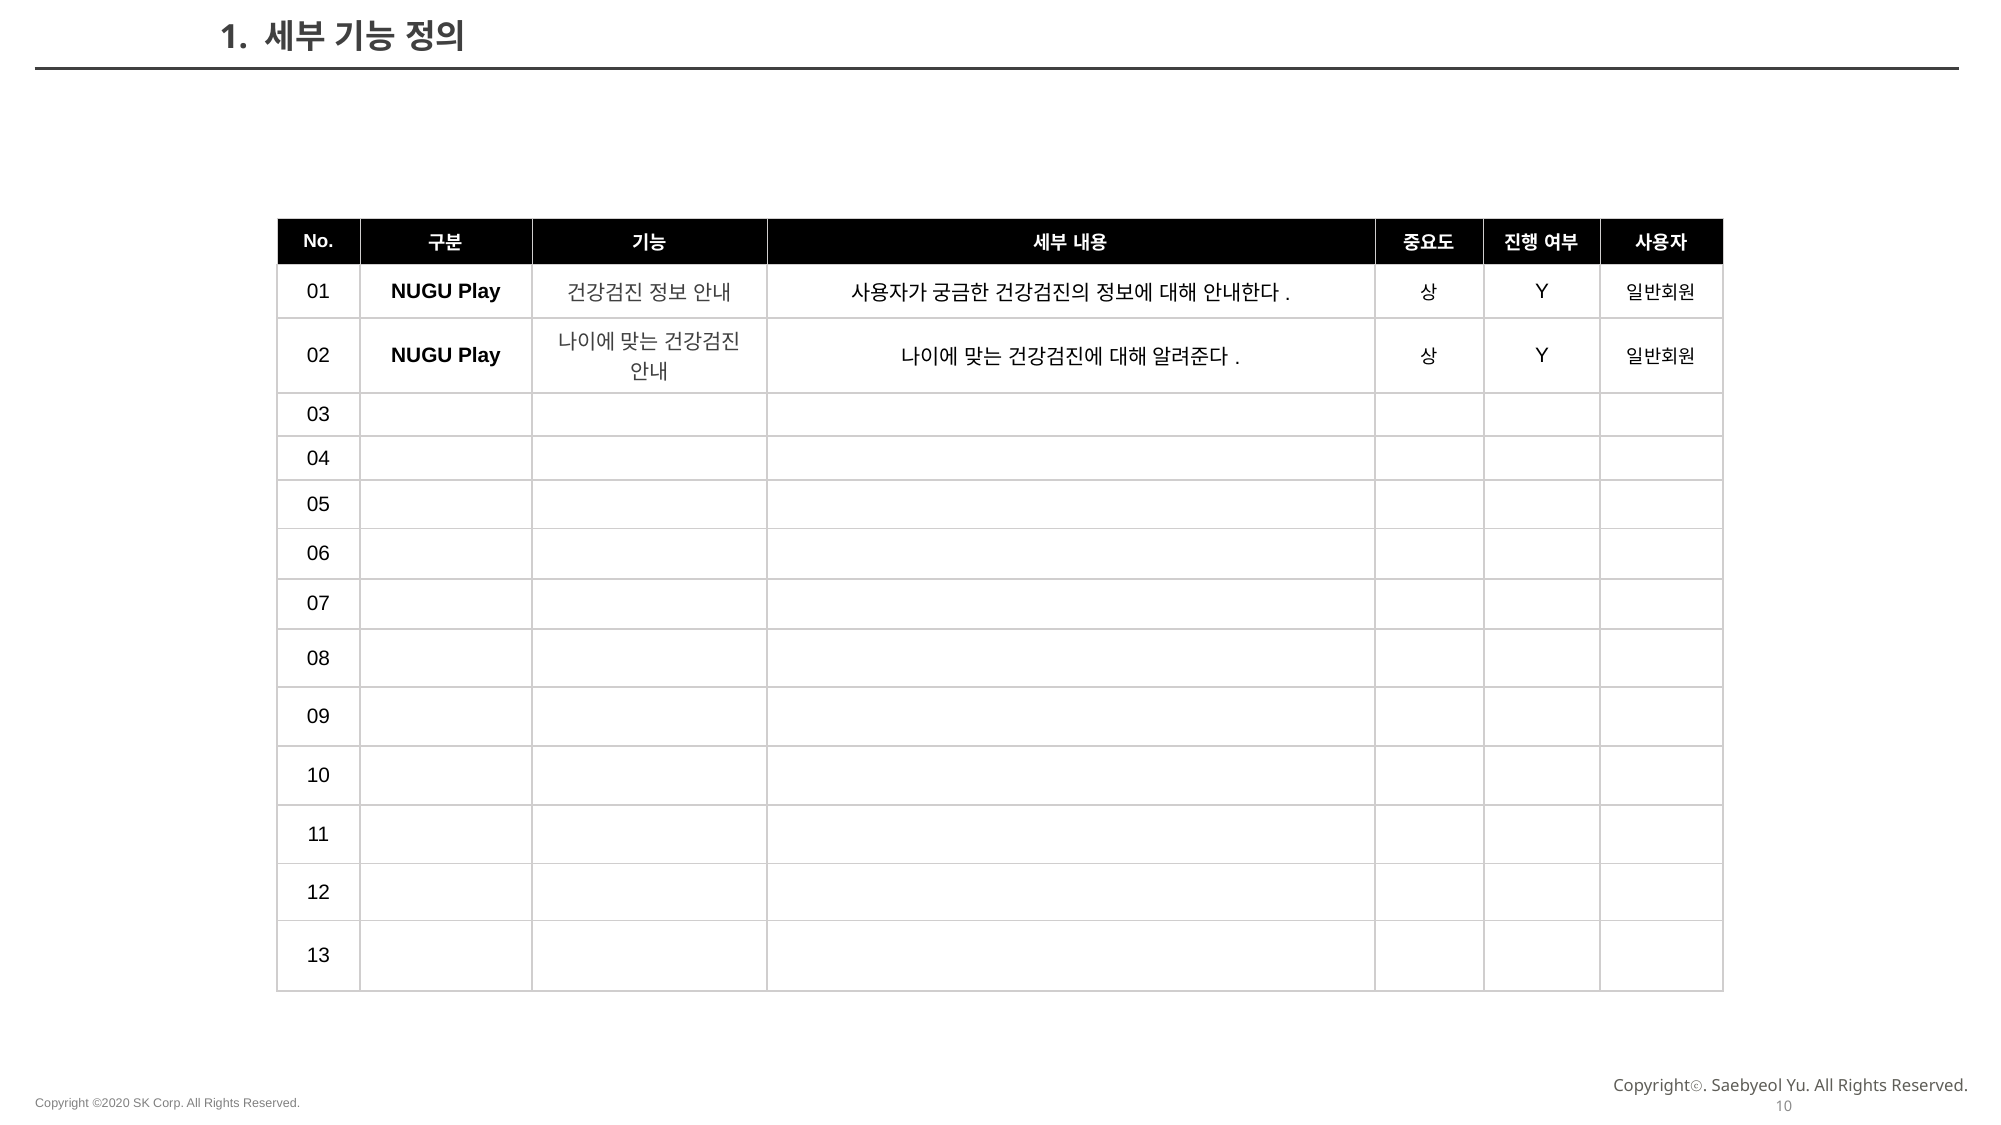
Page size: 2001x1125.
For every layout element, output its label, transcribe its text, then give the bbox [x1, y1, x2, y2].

table_cell [1376, 630, 1483, 686]
table_cell [1485, 529, 1599, 578]
table_cell 09 [278, 688, 359, 745]
table_cell [533, 921, 766, 990]
table_cell [1485, 688, 1599, 745]
table_cell [1601, 394, 1722, 435]
table_cell 나이에 맞는 건강검진에 대해 알려준다. [768, 319, 1374, 392]
table_cell 일반회원 [1601, 265, 1722, 317]
table_cell [1601, 529, 1722, 578]
table_cell [768, 806, 1374, 863]
table_cell [533, 864, 766, 920]
table_cell 04 [278, 437, 359, 479]
table_cell Y [1485, 265, 1599, 317]
table_cell [768, 630, 1374, 686]
table_cell 건강검진 정보 안내 [533, 265, 766, 317]
table_cell [1376, 481, 1483, 528]
table_cell [1601, 806, 1722, 863]
table_header No. [278, 219, 360, 264]
table_cell [1376, 437, 1483, 479]
table_cell [1601, 688, 1722, 745]
table_cell [1601, 437, 1722, 479]
table_cell 나이에 맞는 건강검진 안내 [533, 319, 766, 392]
table_cell 03 [278, 394, 359, 435]
table_cell [533, 437, 766, 479]
table_cell [361, 806, 531, 863]
table_cell Y [1485, 319, 1599, 392]
table_cell [1485, 437, 1599, 479]
table_cell [533, 630, 766, 686]
table_cell 08 [278, 630, 359, 686]
table_cell 05 [278, 481, 359, 528]
table_cell [768, 688, 1374, 745]
table_cell 10 [278, 747, 359, 804]
table_cell [1485, 630, 1599, 686]
table_cell [1601, 864, 1722, 920]
table_cell [1376, 806, 1483, 863]
table_cell [1485, 580, 1599, 628]
table_cell [768, 481, 1374, 528]
table_cell [1376, 529, 1483, 578]
table_cell [533, 529, 766, 578]
table_cell [1601, 630, 1722, 686]
table_cell [1601, 481, 1722, 528]
table_header 진행 여부 [1484, 219, 1600, 264]
table_cell [533, 394, 766, 435]
table_cell 02 [278, 319, 359, 392]
table_cell [361, 394, 531, 435]
table_cell [1485, 864, 1599, 920]
table_cell [1376, 580, 1483, 628]
table_cell [1485, 806, 1599, 863]
table_cell [768, 580, 1374, 628]
table_cell [361, 688, 531, 745]
table_cell 12 [278, 864, 359, 920]
table_cell 13 [278, 921, 359, 990]
table_cell 사용자가 궁금한 건강검진의 정보에 대해 안내한다. [768, 265, 1374, 317]
table_cell [768, 394, 1374, 435]
table_header 세부 내용 [768, 219, 1375, 264]
table_cell 11 [278, 806, 359, 863]
table_cell 일반회원 [1601, 319, 1722, 392]
table_cell [361, 864, 531, 920]
table_cell [1485, 481, 1599, 528]
table_header 사용자 [1601, 219, 1723, 264]
table_cell [533, 481, 766, 528]
table_cell [1485, 747, 1599, 804]
table_cell [768, 921, 1374, 990]
table_cell [533, 806, 766, 863]
table_cell [768, 747, 1374, 804]
table_cell [361, 630, 531, 686]
table_cell [361, 437, 531, 479]
table_cell 01 [278, 265, 359, 317]
table_cell 상 [1376, 265, 1483, 317]
table_cell [1601, 921, 1722, 990]
table_cell [1376, 921, 1483, 990]
table_cell [361, 481, 531, 528]
table_cell [1376, 394, 1483, 435]
table_cell [1376, 747, 1483, 804]
table_cell [361, 921, 531, 990]
table_cell [361, 529, 531, 578]
table_cell [533, 580, 766, 628]
table_cell [1601, 580, 1722, 628]
table_header 중요도 [1376, 219, 1483, 264]
table_cell [1485, 394, 1599, 435]
table_cell [1485, 921, 1599, 990]
table_header 기능 [533, 219, 767, 264]
table_cell [768, 437, 1374, 479]
table_cell [533, 747, 766, 804]
table_cell [768, 529, 1374, 578]
table_cell NUGU Play [361, 265, 531, 317]
table_cell [361, 580, 531, 628]
text_box 1. 세부 기능 정의 [204, 8, 1235, 64]
table_cell 07 [278, 580, 359, 628]
table_cell 06 [278, 529, 359, 578]
table_cell 상 [1376, 319, 1483, 392]
table_cell [533, 688, 766, 745]
table_cell [361, 747, 531, 804]
slide_number 10 [1441, 1077, 1807, 1125]
table_cell [1376, 864, 1483, 920]
table_cell [1376, 688, 1483, 745]
table_header 구분 [361, 219, 532, 264]
table_cell [768, 864, 1374, 920]
table_cell NUGU Play [361, 319, 531, 392]
table_cell [1601, 747, 1722, 804]
